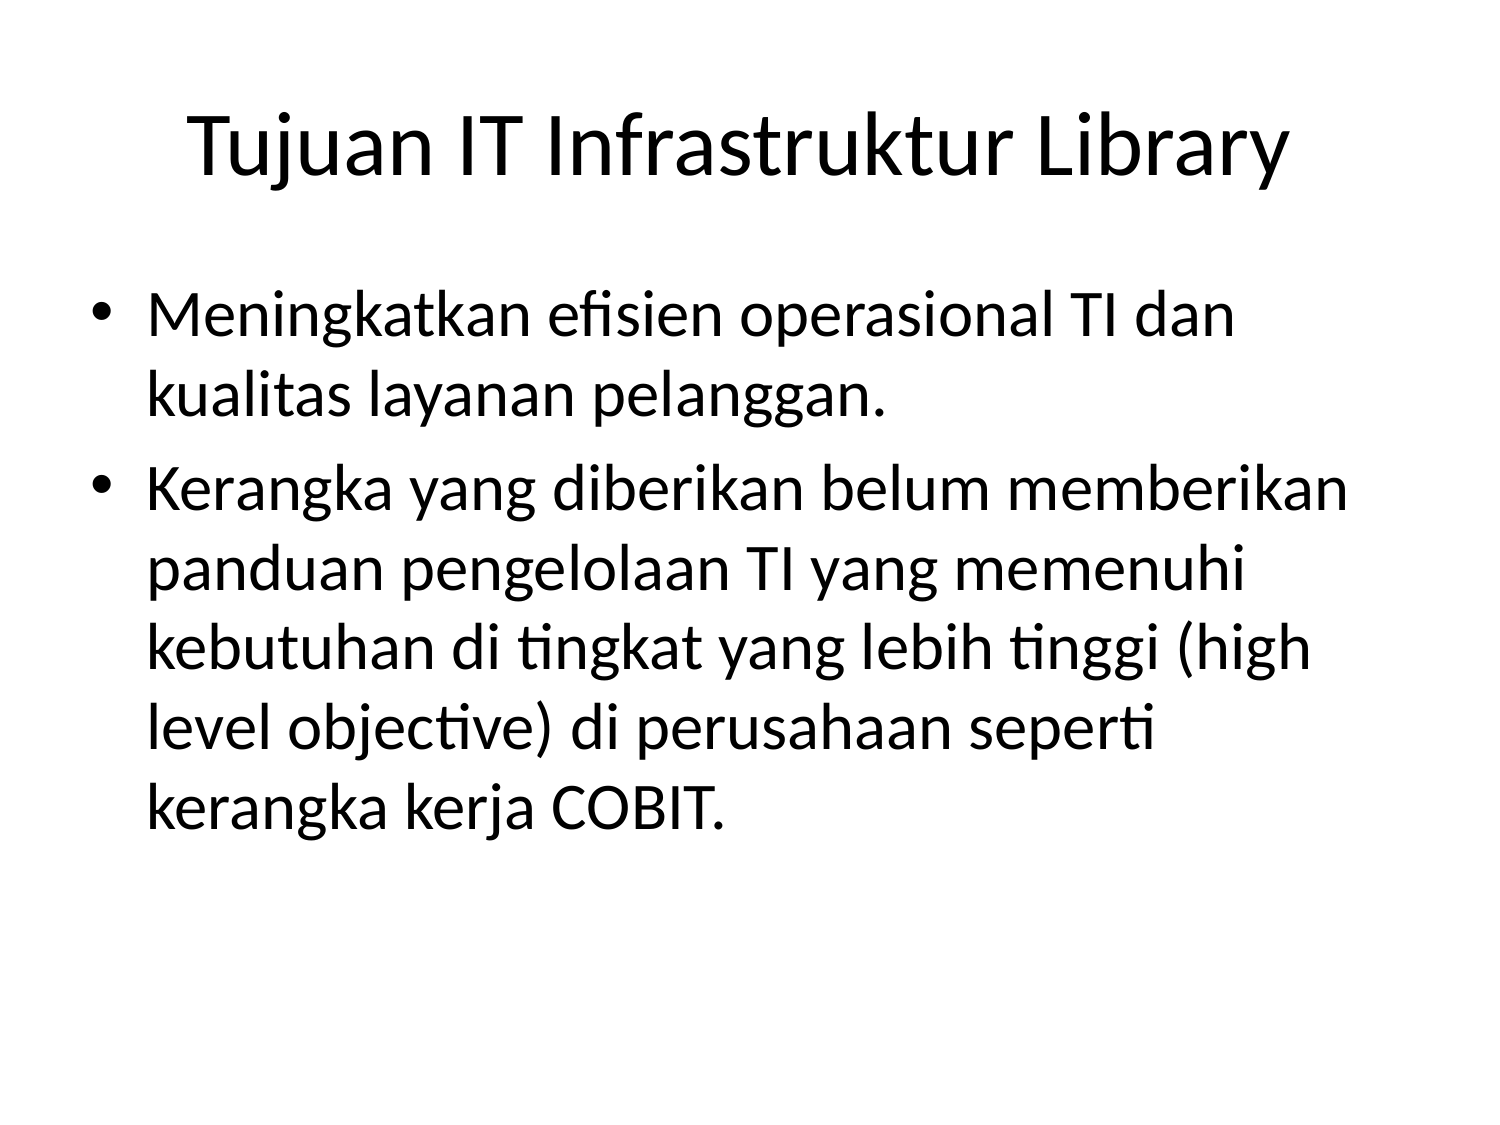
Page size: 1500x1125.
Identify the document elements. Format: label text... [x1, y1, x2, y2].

title Tujuan IT Infrastruktur Library [75, 45, 1425, 233]
list Meningkatkan efisien operasional TI dan kualitas layanan pelanggan. Kerangka yang diberikan belum memberikan panduan pengelolaan TI yang memenuhi kebutuhan di tingkat yang lebih tinggi (high level objective) di perusahaan seperti kerangka kerja COBIT. [75, 262, 1425, 1005]
